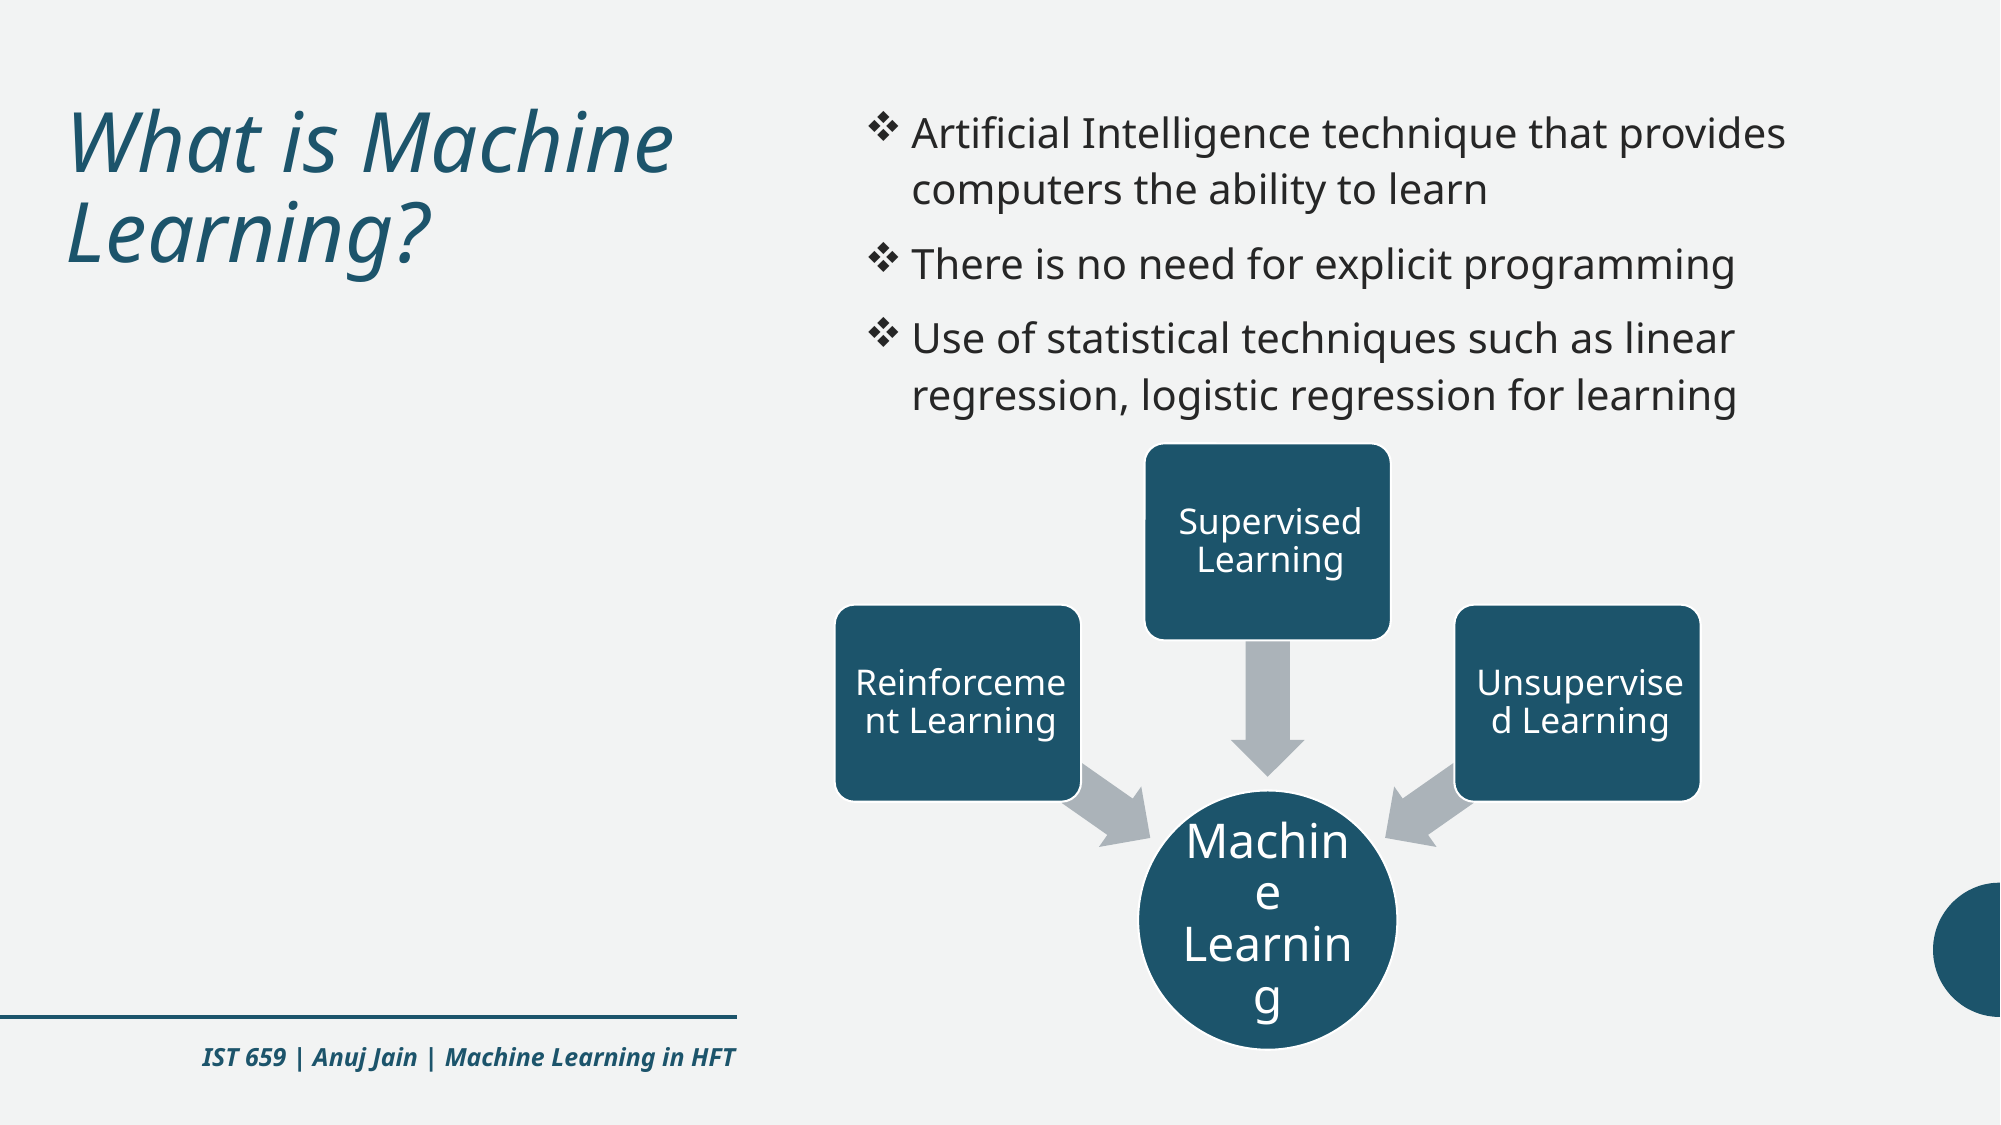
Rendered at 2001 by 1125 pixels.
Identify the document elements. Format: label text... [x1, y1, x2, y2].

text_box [824, 442, 1711, 1050]
list Artificial Intelligence technique that provides computers the ability to learn There is no need for explicit programming Use of statistical techniques such as linear regression, logistic regression for learning [849, 93, 1875, 466]
title What is Machine Learning? [50, 93, 776, 906]
footer IST 659 | Anuj Jain | Machine Learning in HFT [75, 1034, 751, 1094]
